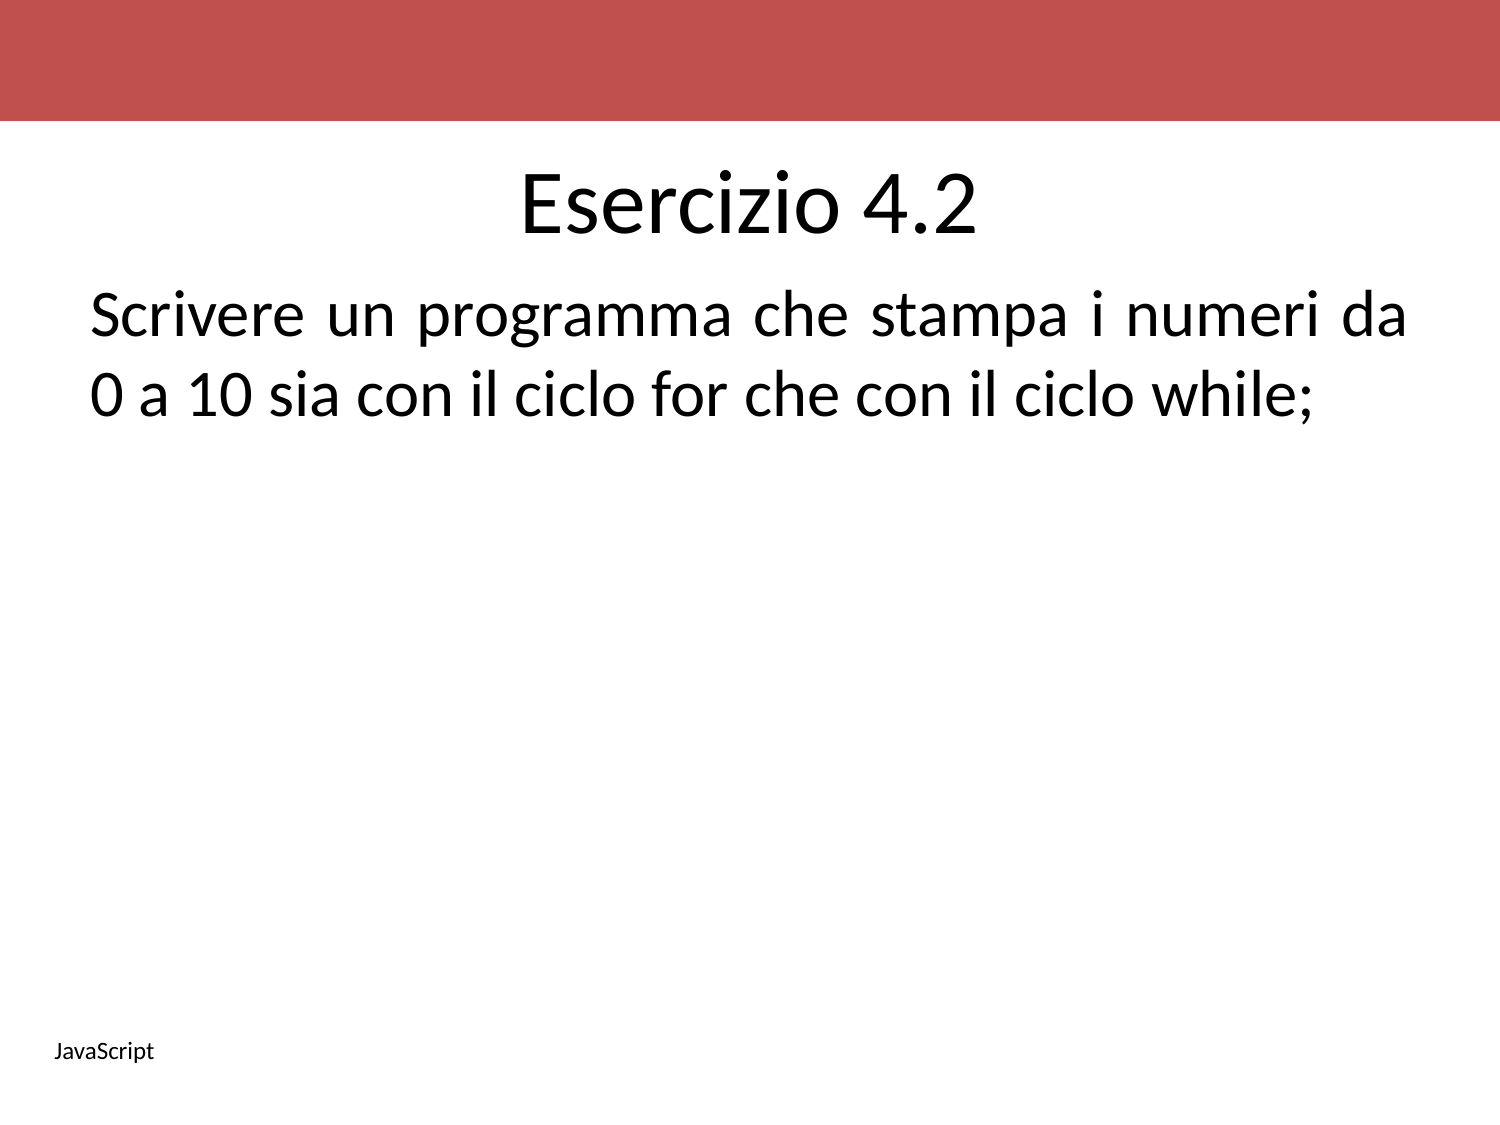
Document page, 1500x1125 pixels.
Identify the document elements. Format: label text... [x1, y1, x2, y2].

text_box JavaScript [39, 1027, 170, 1073]
title Esercizio 4.2 [75, 123, 1425, 262]
text_box [0, 0, 1500, 123]
list Scrivere un programma che stampa i numeri da 0 a 10 sia con il ciclo for che con il ciclo while; [75, 262, 1425, 1005]
